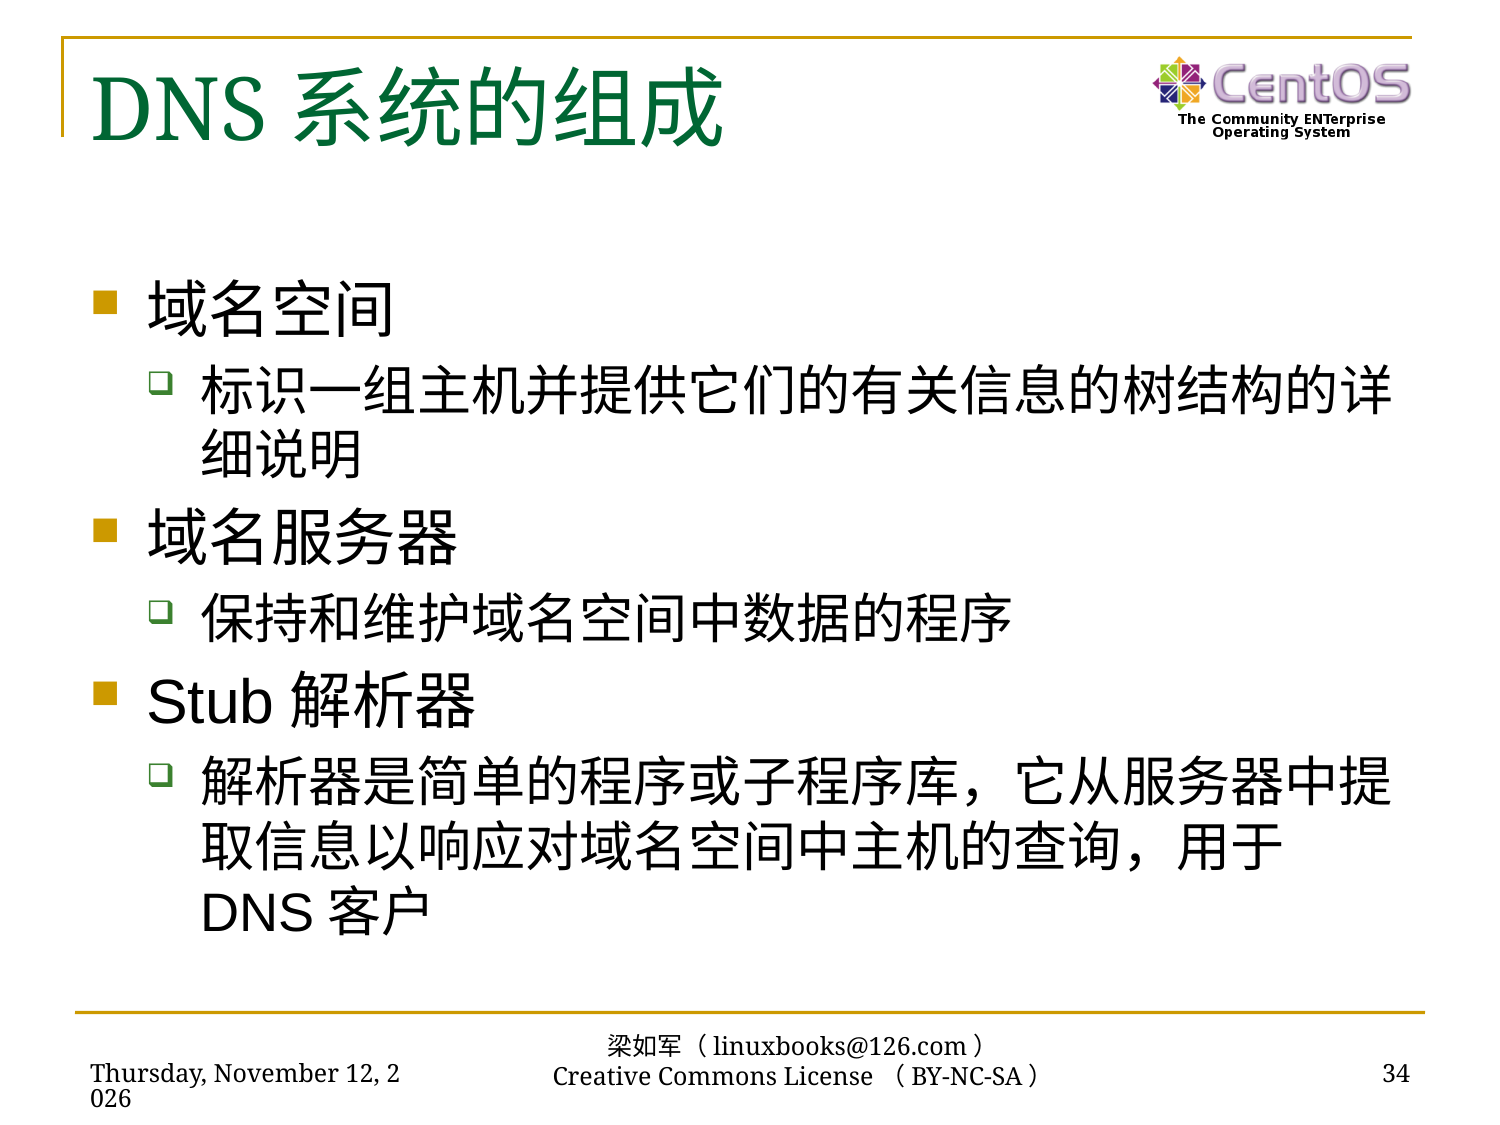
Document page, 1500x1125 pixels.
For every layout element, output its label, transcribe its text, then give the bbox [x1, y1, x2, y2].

title DNS系统的组成 [74, 45, 1426, 233]
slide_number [74, 1023, 426, 1100]
slide_number 34 [1074, 1023, 1426, 1100]
list 域名空间 标识一组主机并提供它们的有关信息的树结构的详细说明 域名服务器 保持和维护域名空间中数据的程序 Stub解析器 解析器是简单的程序或子程序库，它从服务器中提取信息以响应对域名空间中主机的查询，用于DNS客户 [74, 262, 1426, 1006]
footer 梁如军（linuxbooks@126.com） Creative Commons License（BY-NC-SA） [359, 1022, 1247, 1099]
